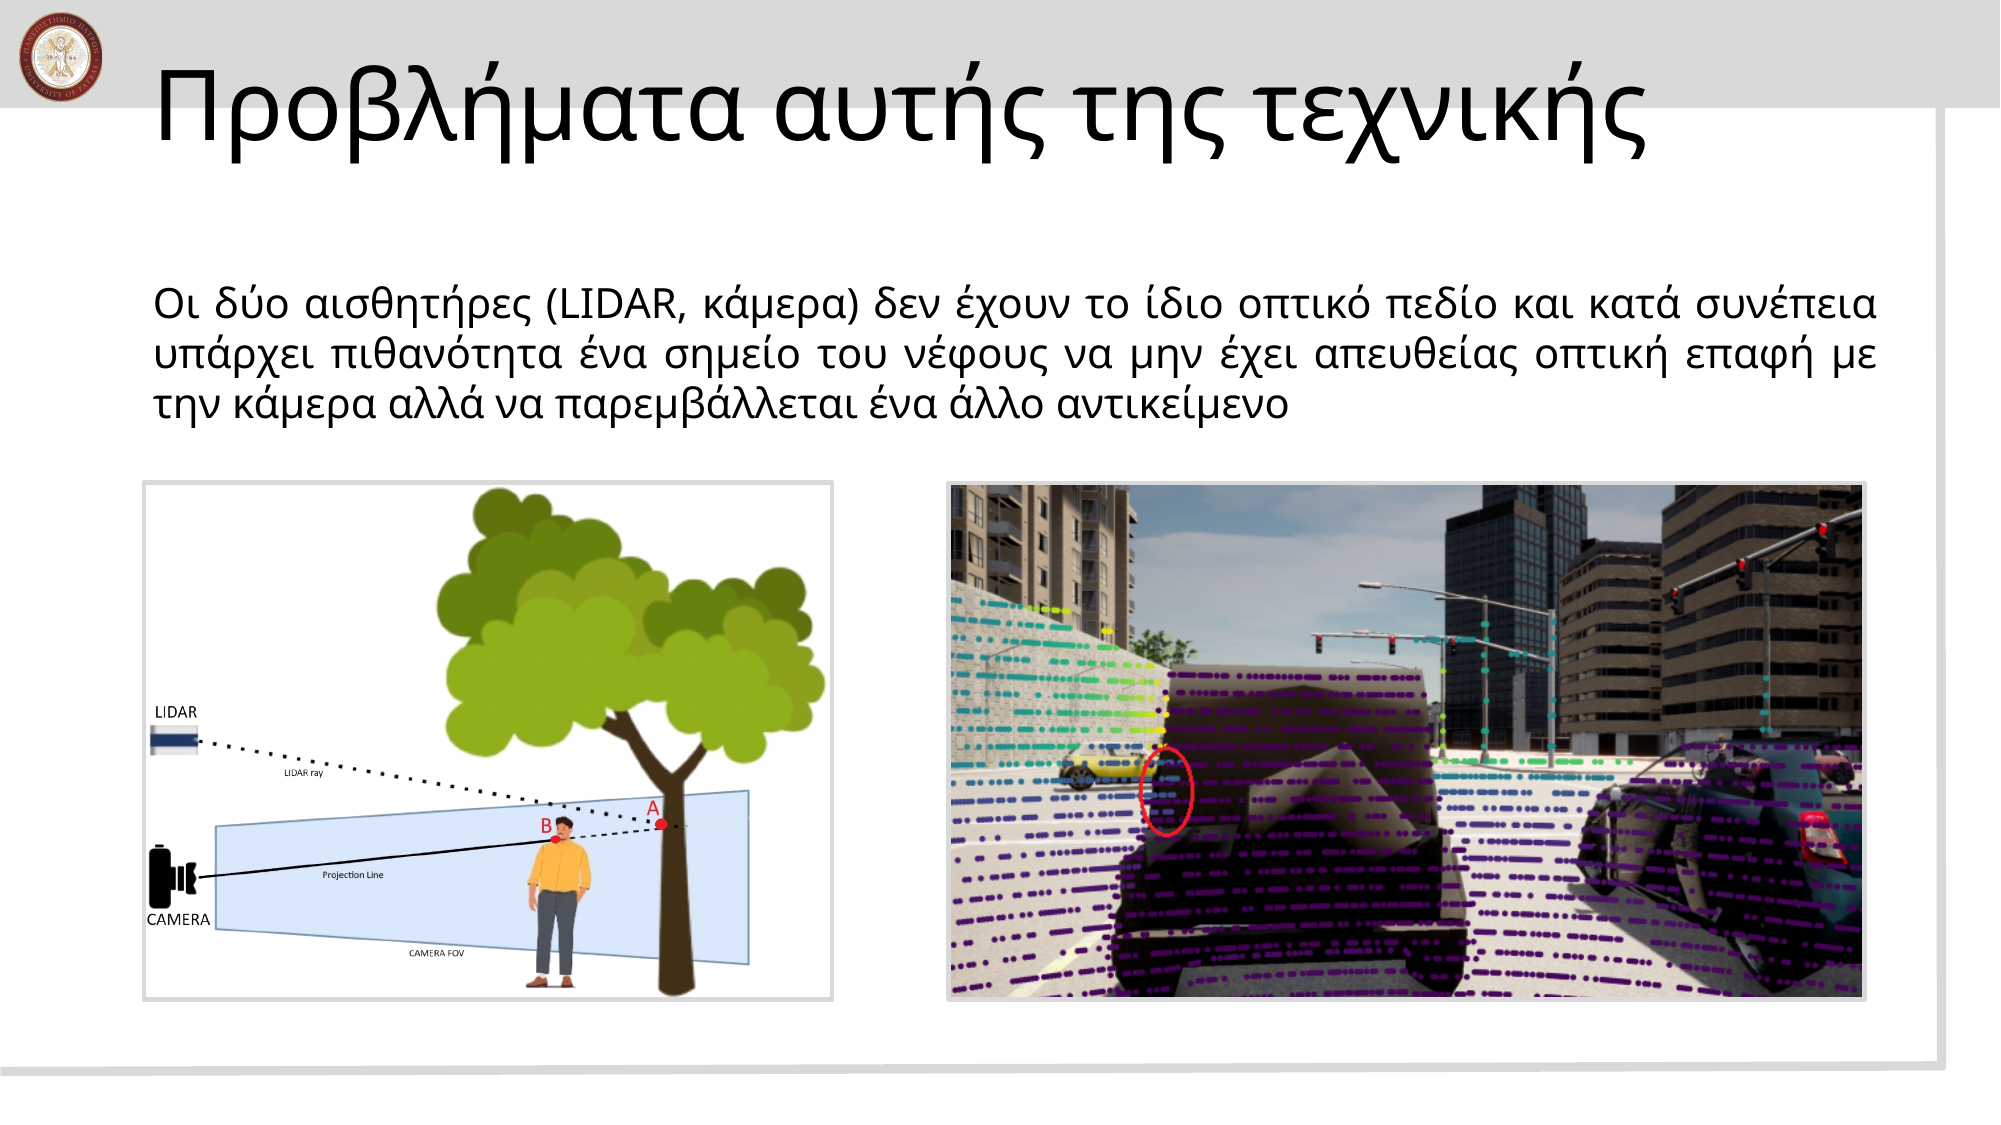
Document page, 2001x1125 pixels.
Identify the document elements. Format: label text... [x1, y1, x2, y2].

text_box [16, 8, 103, 103]
text_box Oι δύο αισθητήρες (LIDAR, κάμερα) δεν έχουν το ίδιο οπτικό πεδίο και κατά συνέπεια υπάρχει πιθανότητα ένα σημείο του νέφους να μην έχει απευθείας οπτική επαφή με την κάμερα αλλά να παρεμβάλλεται ένα άλλο αντικείμενο [137, 269, 1894, 435]
picture [950, 484, 1863, 998]
title Προβλήματα αυτής της τεχνικής [137, 0, 1863, 218]
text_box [0, 1065, 1946, 1073]
text_box [1863, 0, 2000, 110]
text_box [0, 0, 137, 110]
picture [145, 484, 831, 998]
